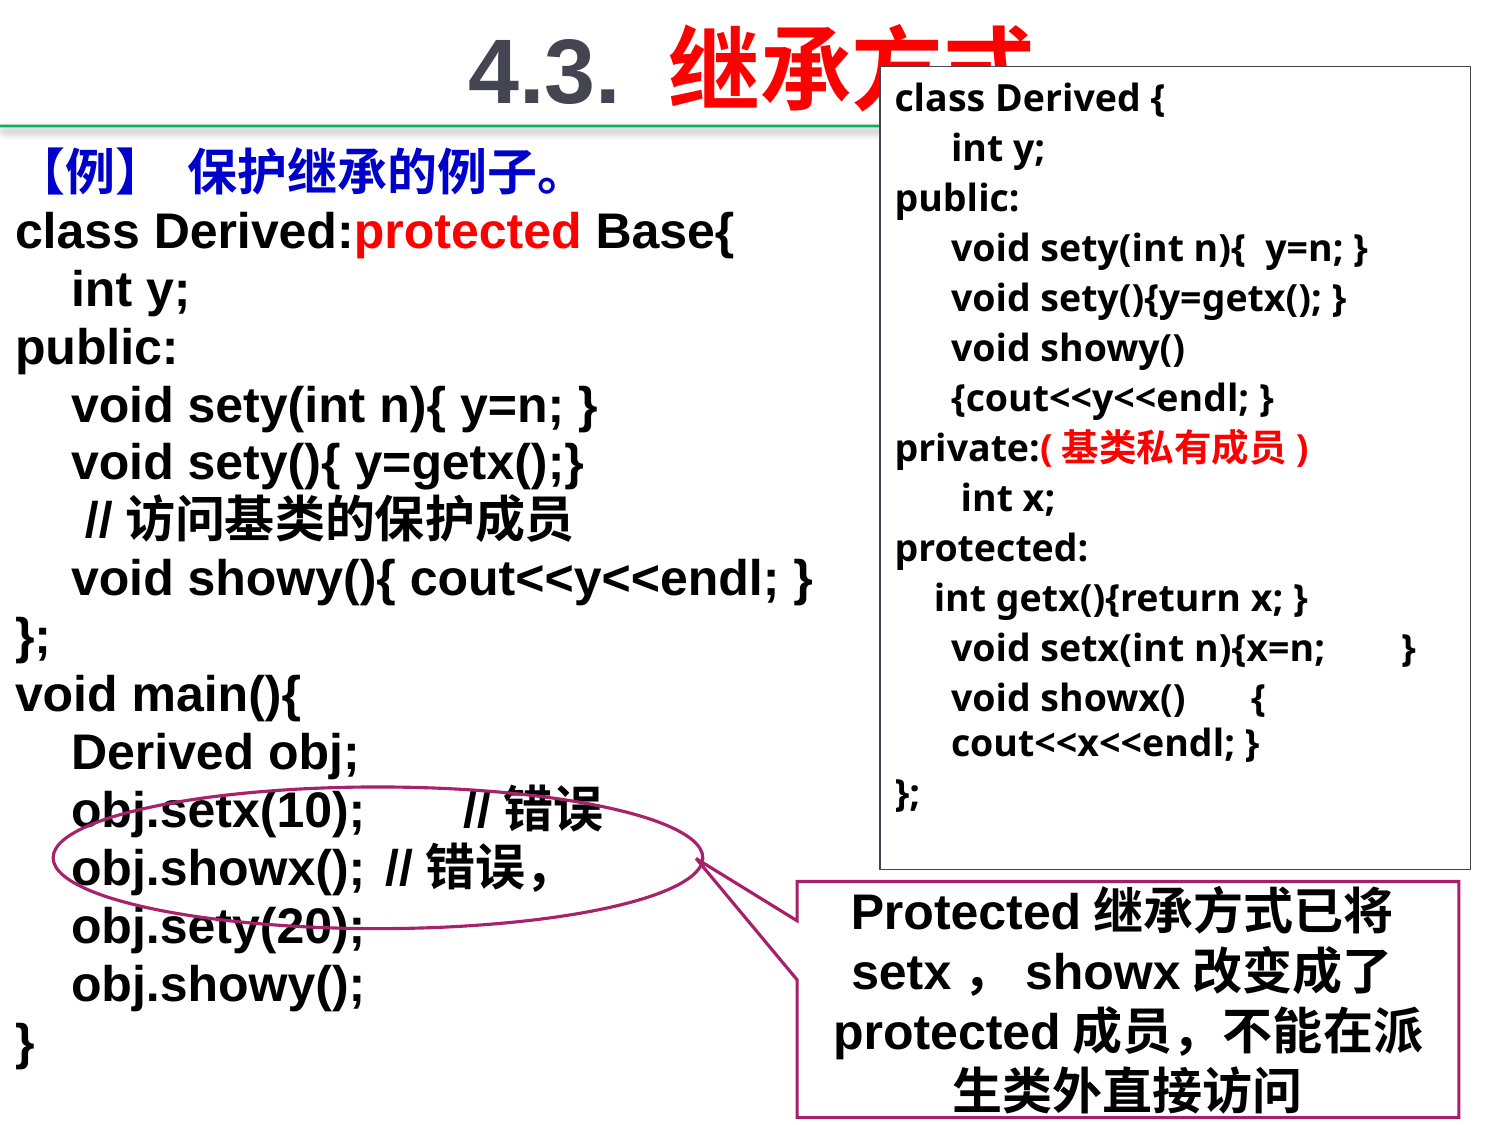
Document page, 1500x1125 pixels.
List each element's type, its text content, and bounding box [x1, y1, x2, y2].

text_box Protected继承方式已将setx，showx改变成了protected成员，不能在派生类外直接访问 [703, 863, 1459, 1118]
list 【例】 保护继承的例子。 class Derived:protected Base{ int y; public: void sety(int n){ y=n; } void sety(){ y=getx();} //访问基类的保护成员 void showy(){ cout<<y<<endl; } }; void main(){ Derived obj; obj.setx(10); //错误 obj.showx(); //错误， obj.sety(20); obj.showy(); } [0, 144, 1093, 1125]
text_box [51, 785, 705, 931]
title 4.3. 继承方式 [76, 0, 1428, 134]
text_box class Derived { int y; public: void sety(int n){ y=n; } void sety(){y=getx(); } void showy() {cout<<y<<endl; } private:(基类私有成员) int x; protected: int getx(){return x; } void setx(int n){x=n; } void showx() { cout<<x<<endl; } }; [879, 66, 1471, 870]
